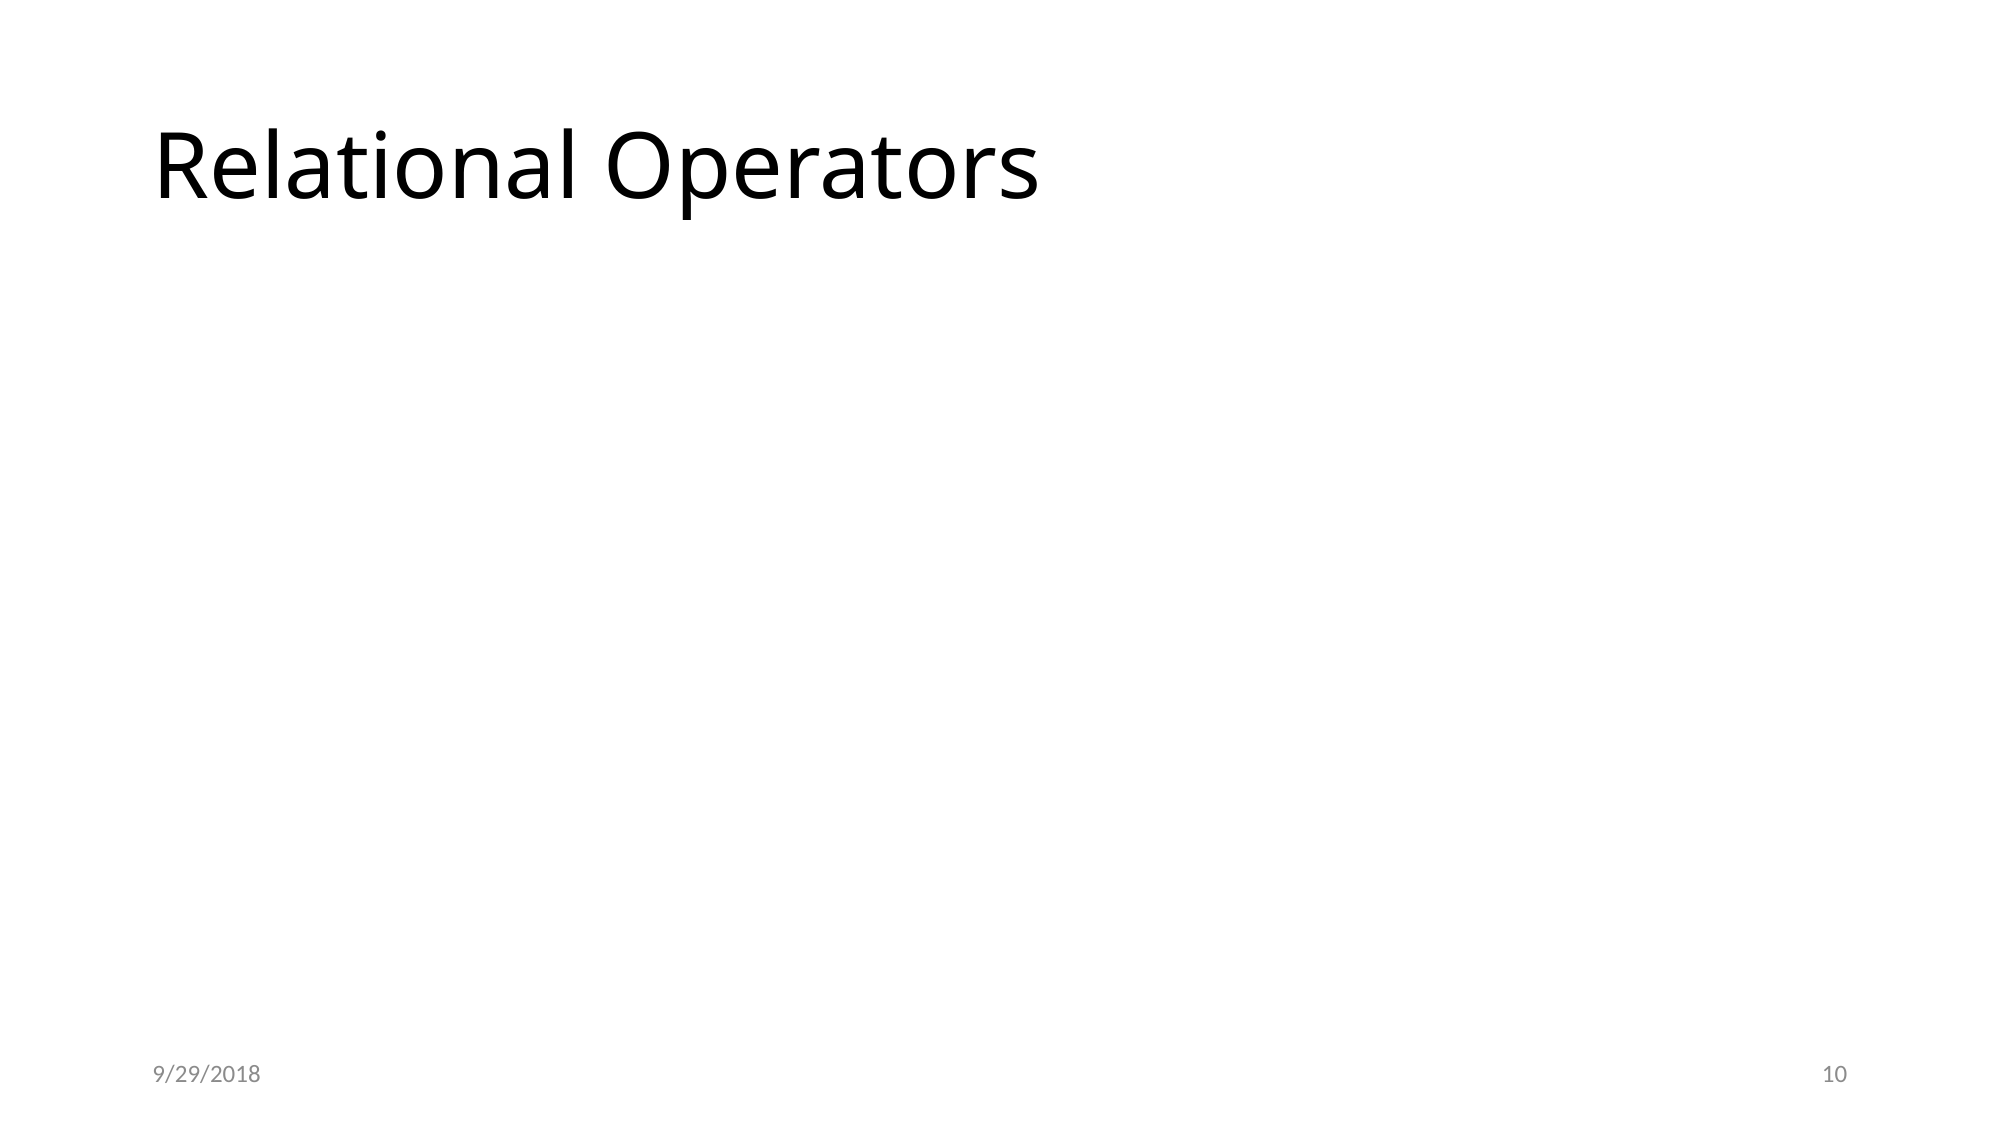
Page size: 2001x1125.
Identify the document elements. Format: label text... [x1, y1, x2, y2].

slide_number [137, 1042, 588, 1103]
slide_number 10 [1412, 1042, 1863, 1103]
title Relational Operators [137, 59, 1863, 278]
